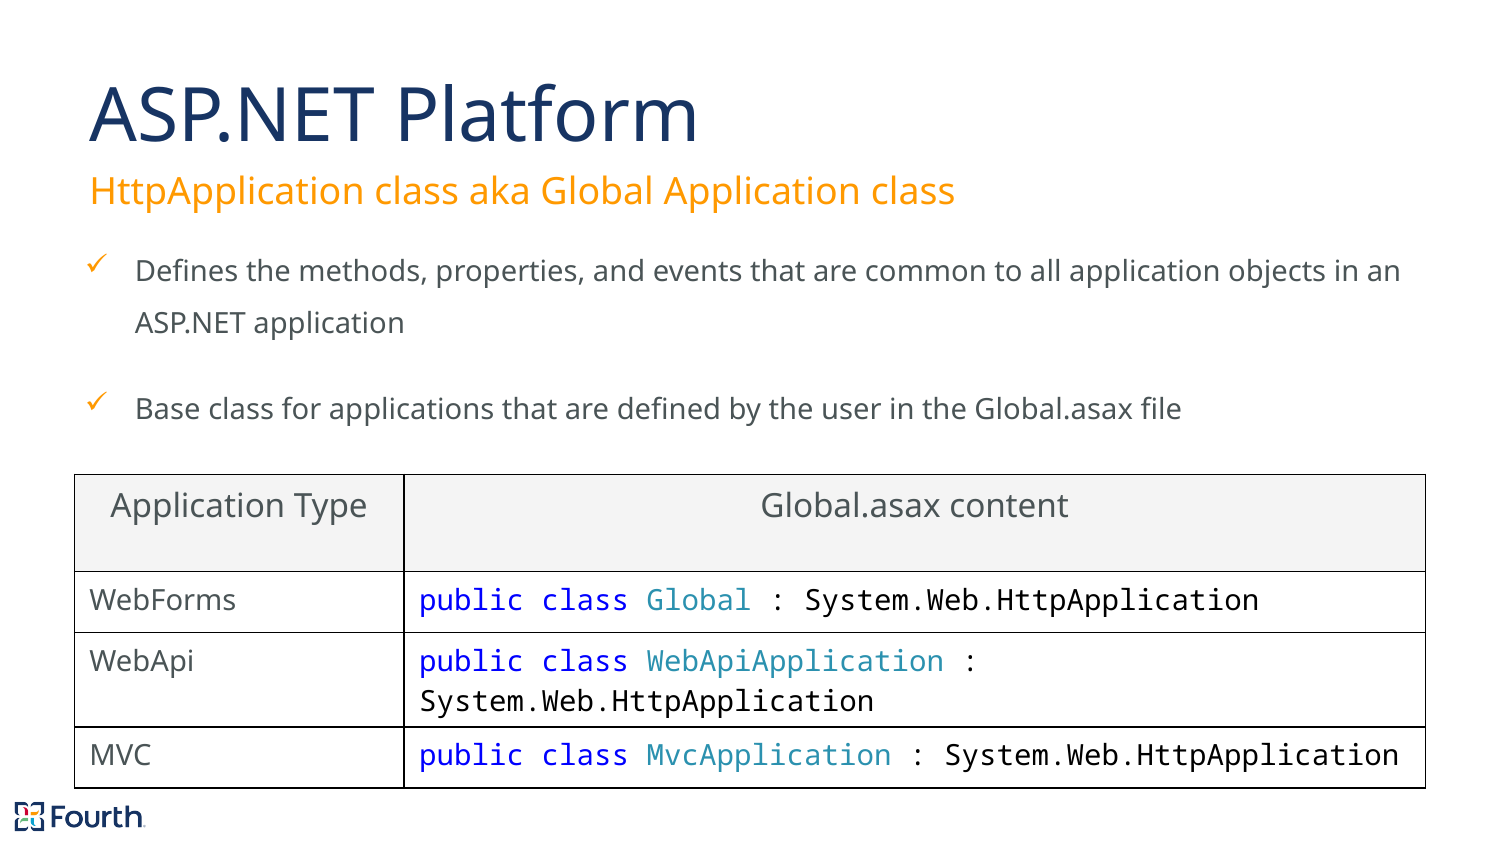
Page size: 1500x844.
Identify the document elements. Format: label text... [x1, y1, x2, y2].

title ASP.NET Platform [74, 67, 1426, 155]
subtitle HttpApplication class aka Global Application class [74, 155, 1426, 210]
table_cell WebForms [75, 572, 403, 632]
list Defines the methods, properties, and events that are common to all application objects in an ASP.NET application Base class for applications that are defined by the user in the Global.asax file [44, 219, 1426, 448]
table_header Application Type [75, 475, 403, 571]
table_cell MVC [75, 728, 403, 787]
table_header Global.asax content [405, 475, 1425, 571]
table_cell WebApi [75, 633, 403, 726]
table_cell public class WebApiApplication : System.Web.HttpApplication [405, 633, 1425, 726]
picture [14, 801, 146, 832]
table_cell public class MvcApplication : System.Web.HttpApplication [405, 728, 1425, 787]
table_cell public class Global : System.Web.HttpApplication [405, 572, 1425, 632]
